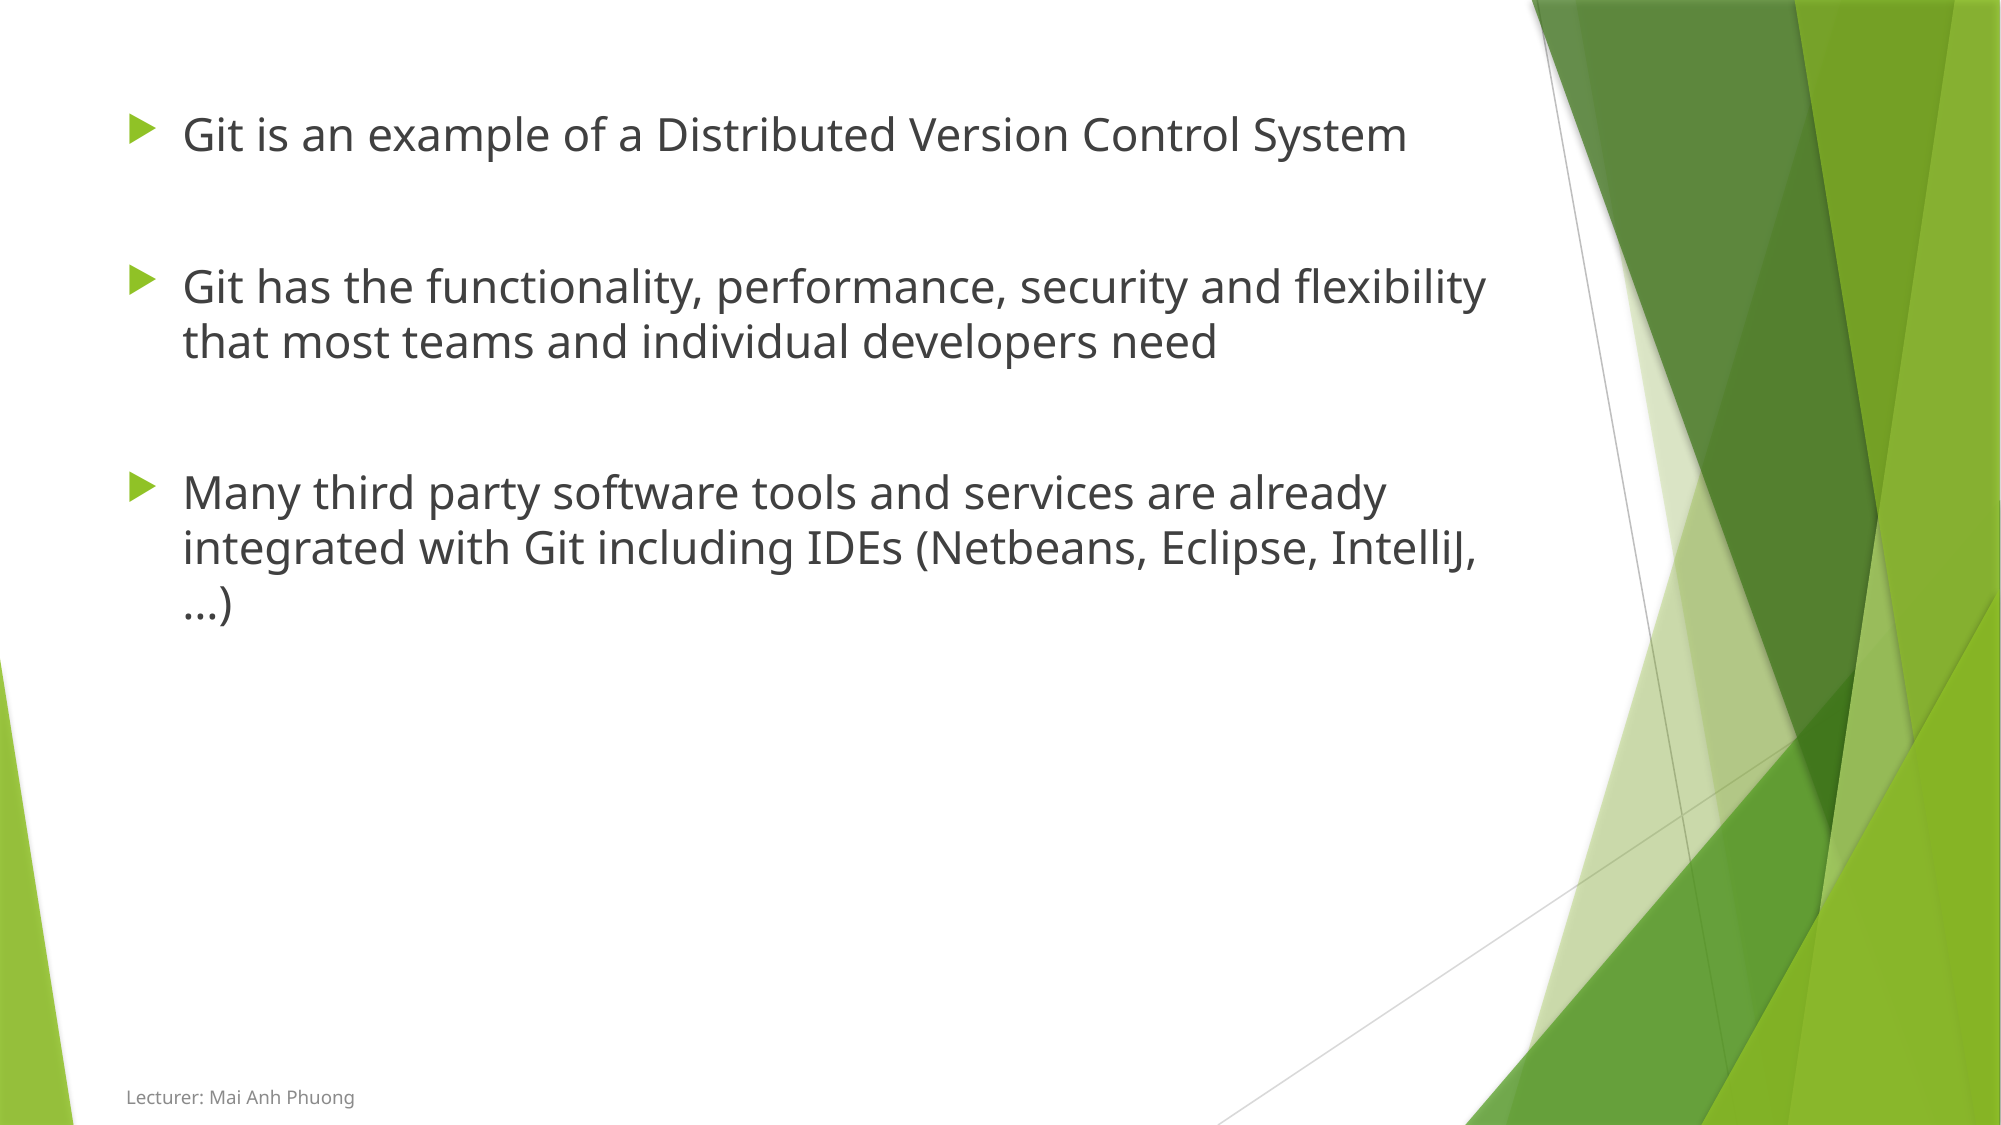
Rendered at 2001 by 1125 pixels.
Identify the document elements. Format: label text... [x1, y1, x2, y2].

list Git is an example of a Distributed Version Control System Git has the functionality, performance, security and flexibility that most teams and individual developers need Many third party software tools and services are already integrated with Git including IDEs (Netbeans, Eclipse, IntelliJ,…) [111, 98, 1522, 990]
footer Lecturer: Mai Anh Phuong [111, 1066, 1145, 1125]
